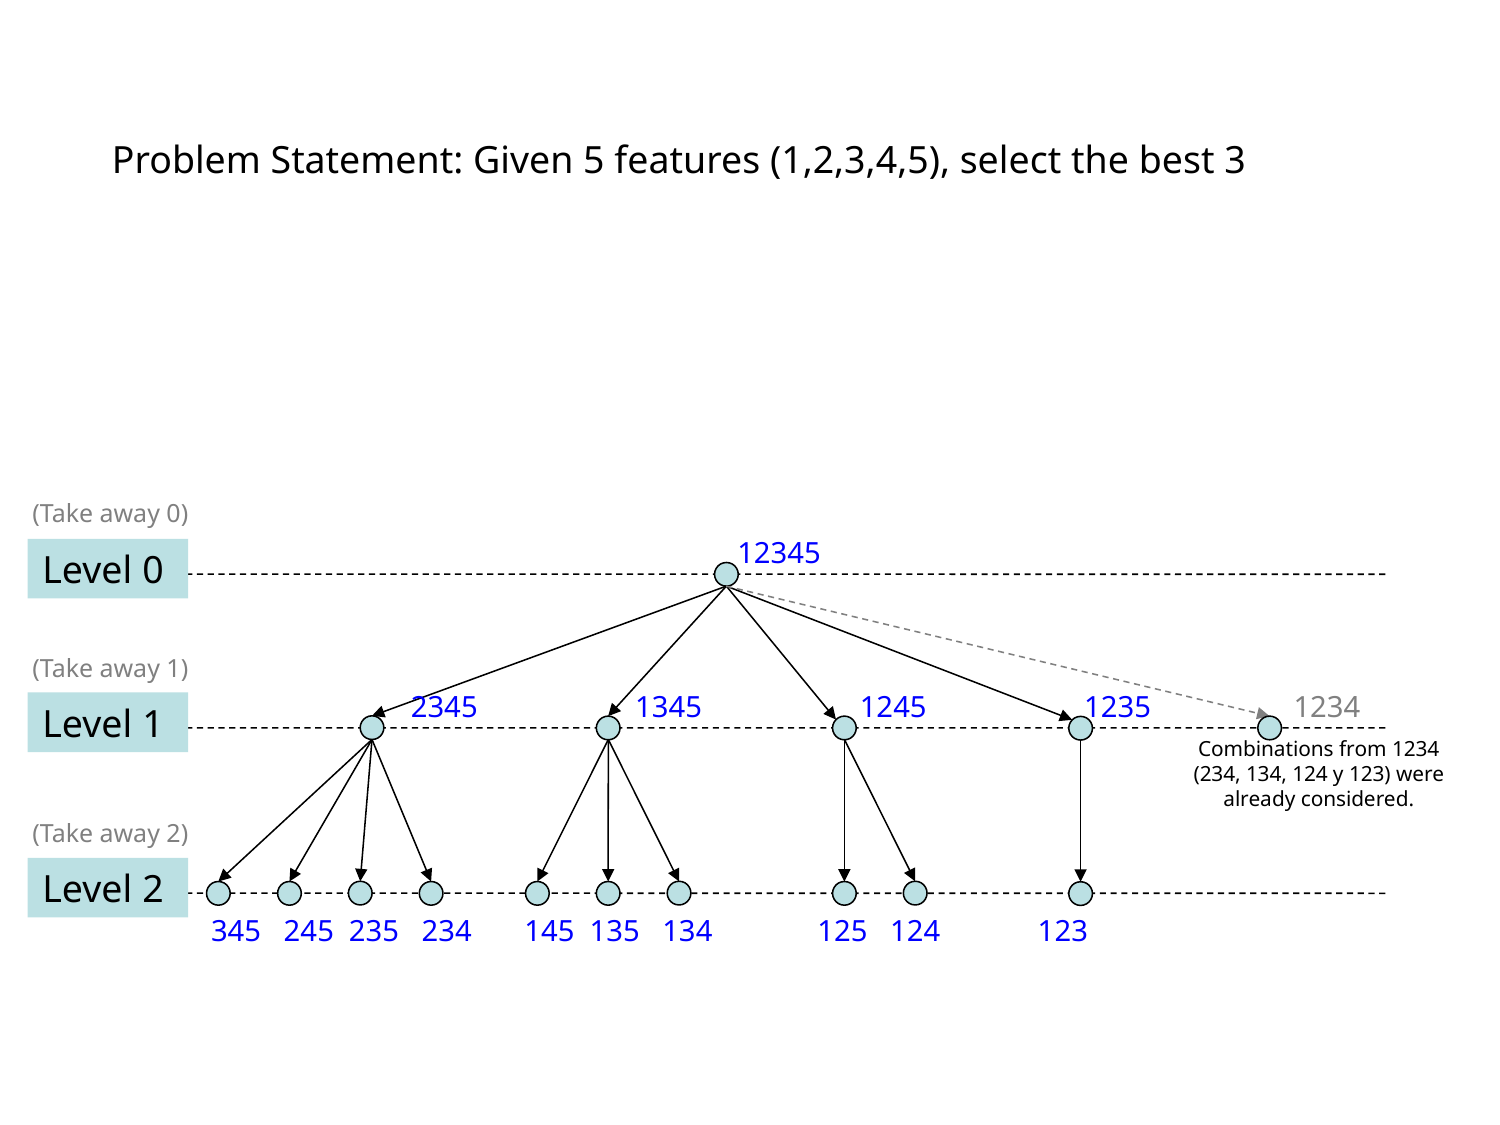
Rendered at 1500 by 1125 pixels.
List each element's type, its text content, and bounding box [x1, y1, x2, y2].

text_box [419, 882, 443, 904]
text_box [667, 882, 691, 904]
text_box [714, 563, 738, 583]
text_box 1345 [620, 726, 717, 731]
text_box Level 0 [27, 538, 189, 599]
text_box [596, 890, 621, 904]
text_box [206, 882, 231, 904]
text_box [371, 585, 606, 717]
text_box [608, 585, 722, 717]
text_box 1235 [1069, 726, 1166, 731]
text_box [218, 739, 288, 882]
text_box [289, 739, 359, 882]
text_box Problem Statement: Given 5 features (1,2,3,4,5), select the best 3 [97, 128, 1436, 189]
text_box [360, 717, 384, 738]
text_box [525, 882, 550, 904]
text_box [832, 883, 857, 904]
text_box 12345 [722, 527, 836, 577]
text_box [608, 739, 680, 882]
text_box 345 245 235 234 145 135 134 125 124 123 [196, 904, 1104, 955]
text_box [360, 739, 370, 882]
text_box 2345 [396, 725, 493, 731]
text_box [832, 728, 856, 740]
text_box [844, 739, 916, 882]
text_box Level 2 [27, 857, 189, 918]
text_box Level 1 [27, 692, 189, 753]
text_box [1069, 731, 1093, 741]
text_box [596, 725, 620, 738]
text_box (Take away 2) [17, 810, 204, 856]
text_box Combinations from 1234 (234, 134, 124 y 123) were already considered. [1163, 727, 1474, 818]
text_box [277, 890, 302, 904]
text_box [903, 882, 928, 904]
text_box [1068, 882, 1093, 904]
text_box (Take away 0) [17, 490, 204, 535]
text_box [1257, 717, 1282, 727]
text_box [348, 891, 373, 904]
text_box (Take away 1) [17, 645, 204, 690]
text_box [537, 739, 606, 882]
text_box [726, 585, 1270, 717]
text_box 1234 [1278, 680, 1376, 727]
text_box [371, 739, 432, 882]
